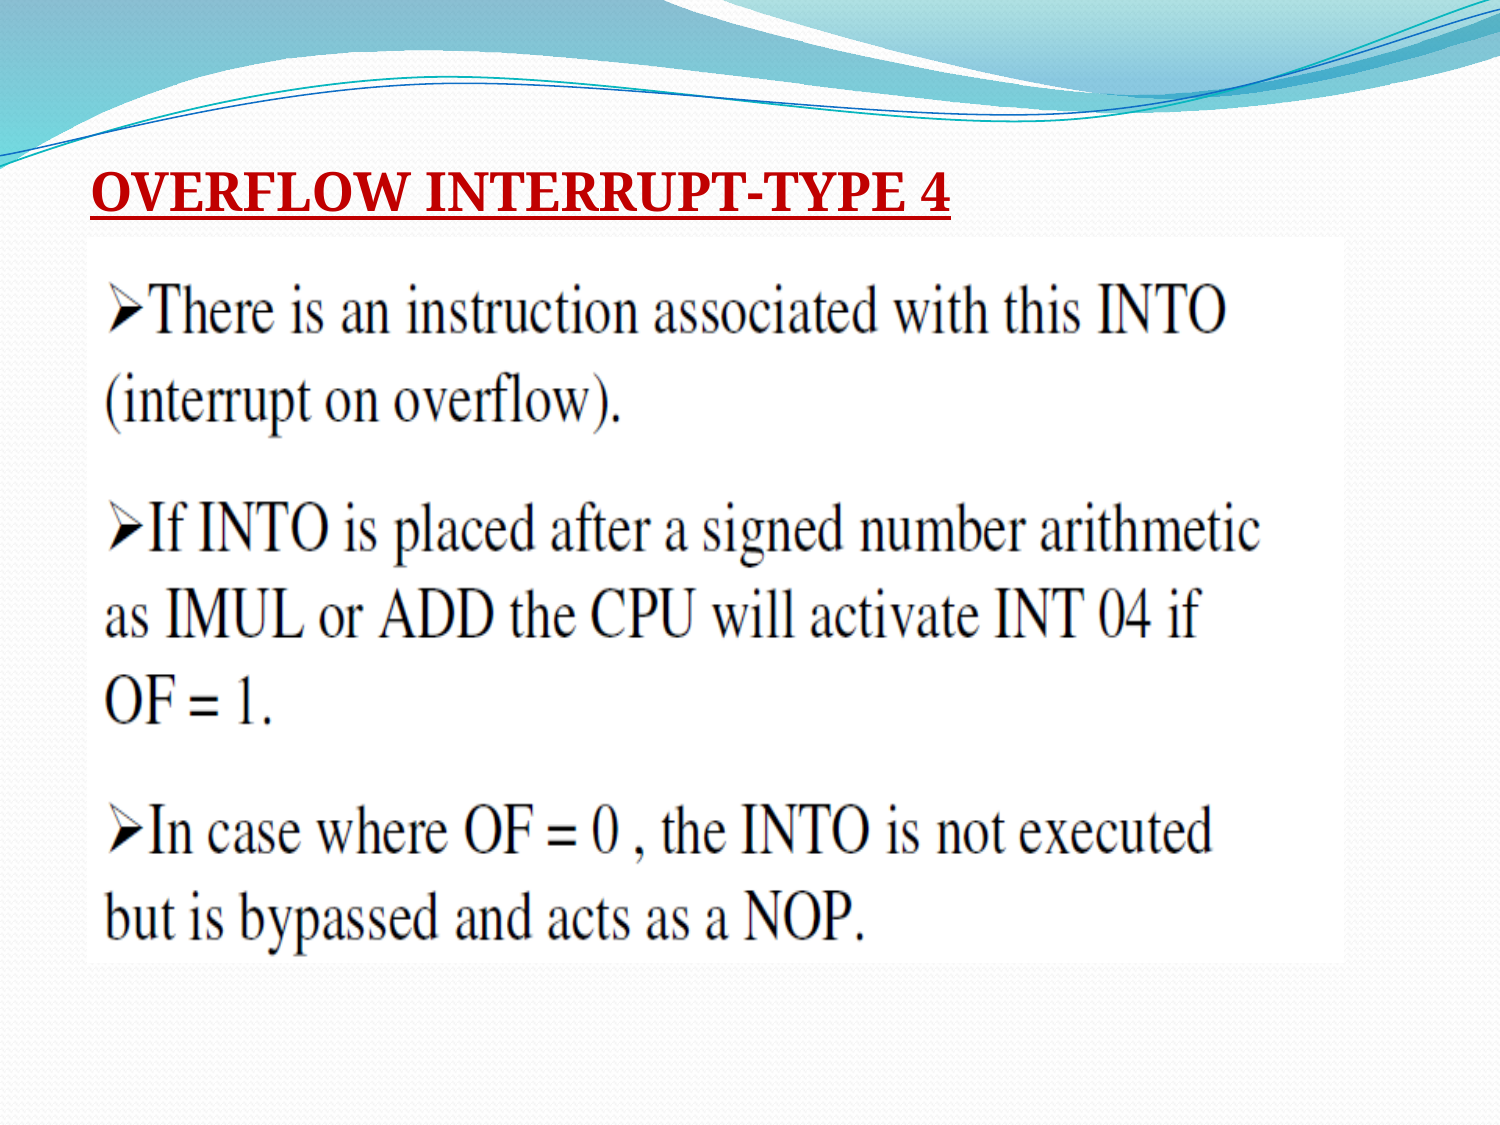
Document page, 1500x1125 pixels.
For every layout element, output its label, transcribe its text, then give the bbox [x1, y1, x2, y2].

list OVERFLOW INTERRUPT-TYPE 4 [75, 149, 1425, 1038]
picture [87, 237, 1345, 963]
